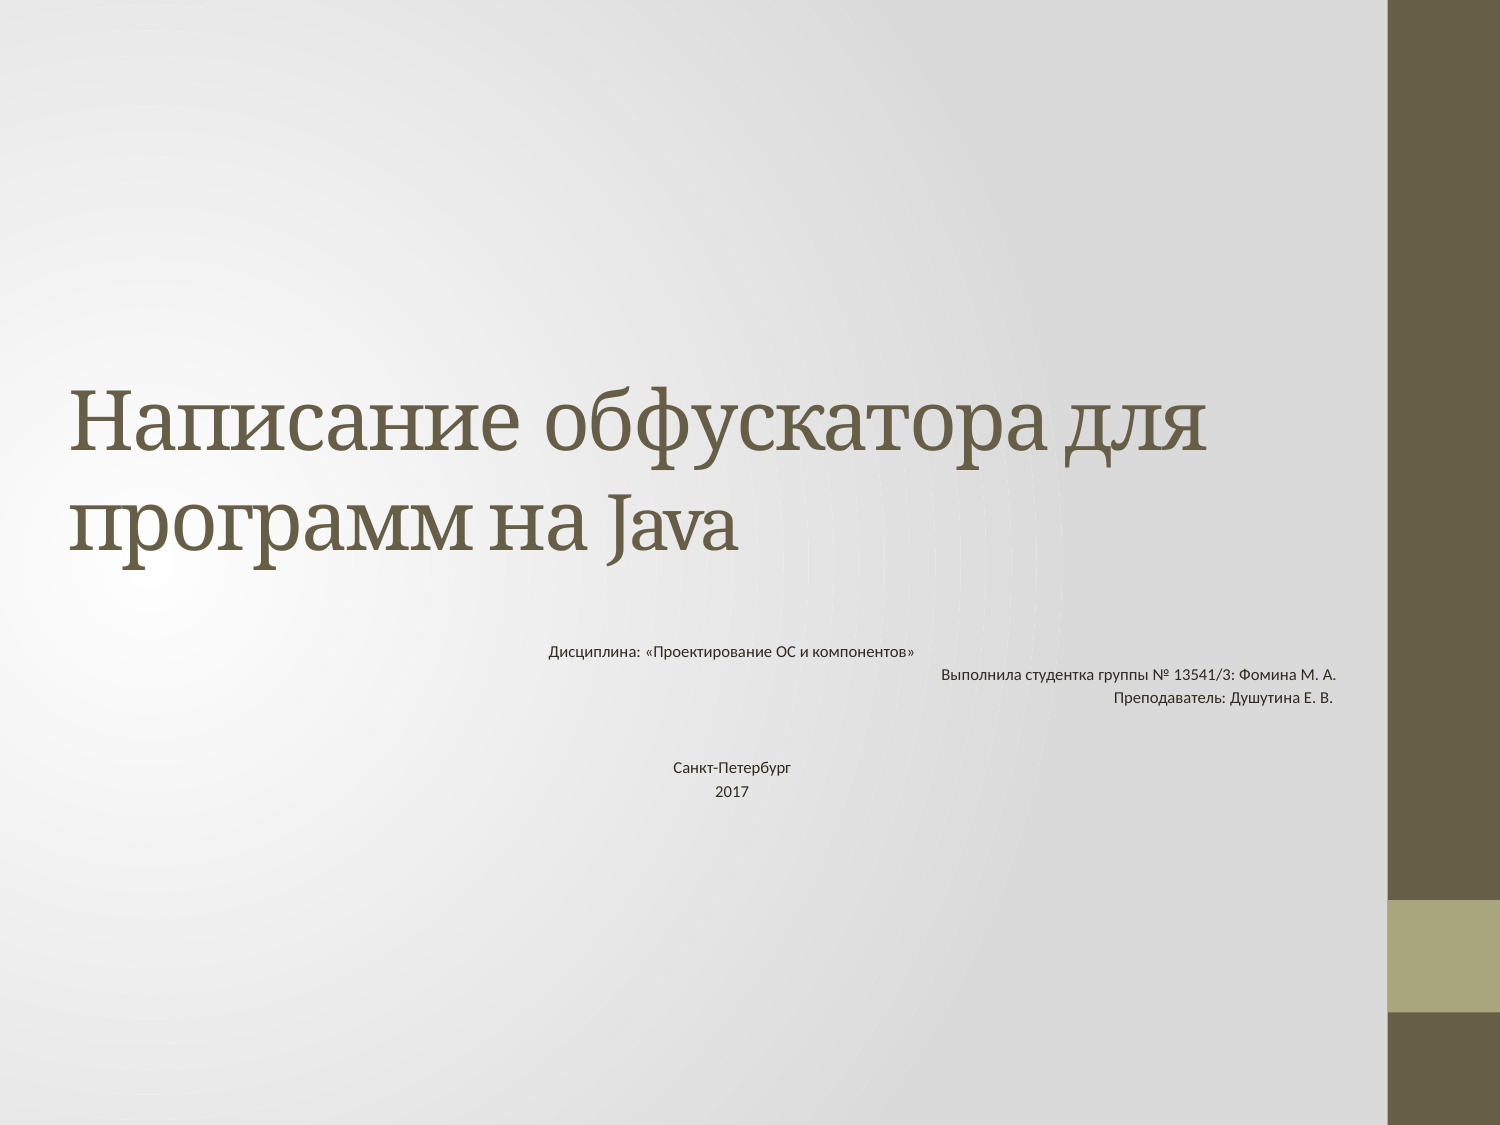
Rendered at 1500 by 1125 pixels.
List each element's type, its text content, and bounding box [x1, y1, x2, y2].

subtitle Дисциплина: «Проектирование ОС и компонентов» Выполнила студентка группы № 13541/3: Фомина М. А. Преподаватель: Душутина Е. В. Санкт-Петербург 2017 [112, 633, 1353, 809]
title Написание обфускатора для программ на Java [53, 338, 1338, 575]
